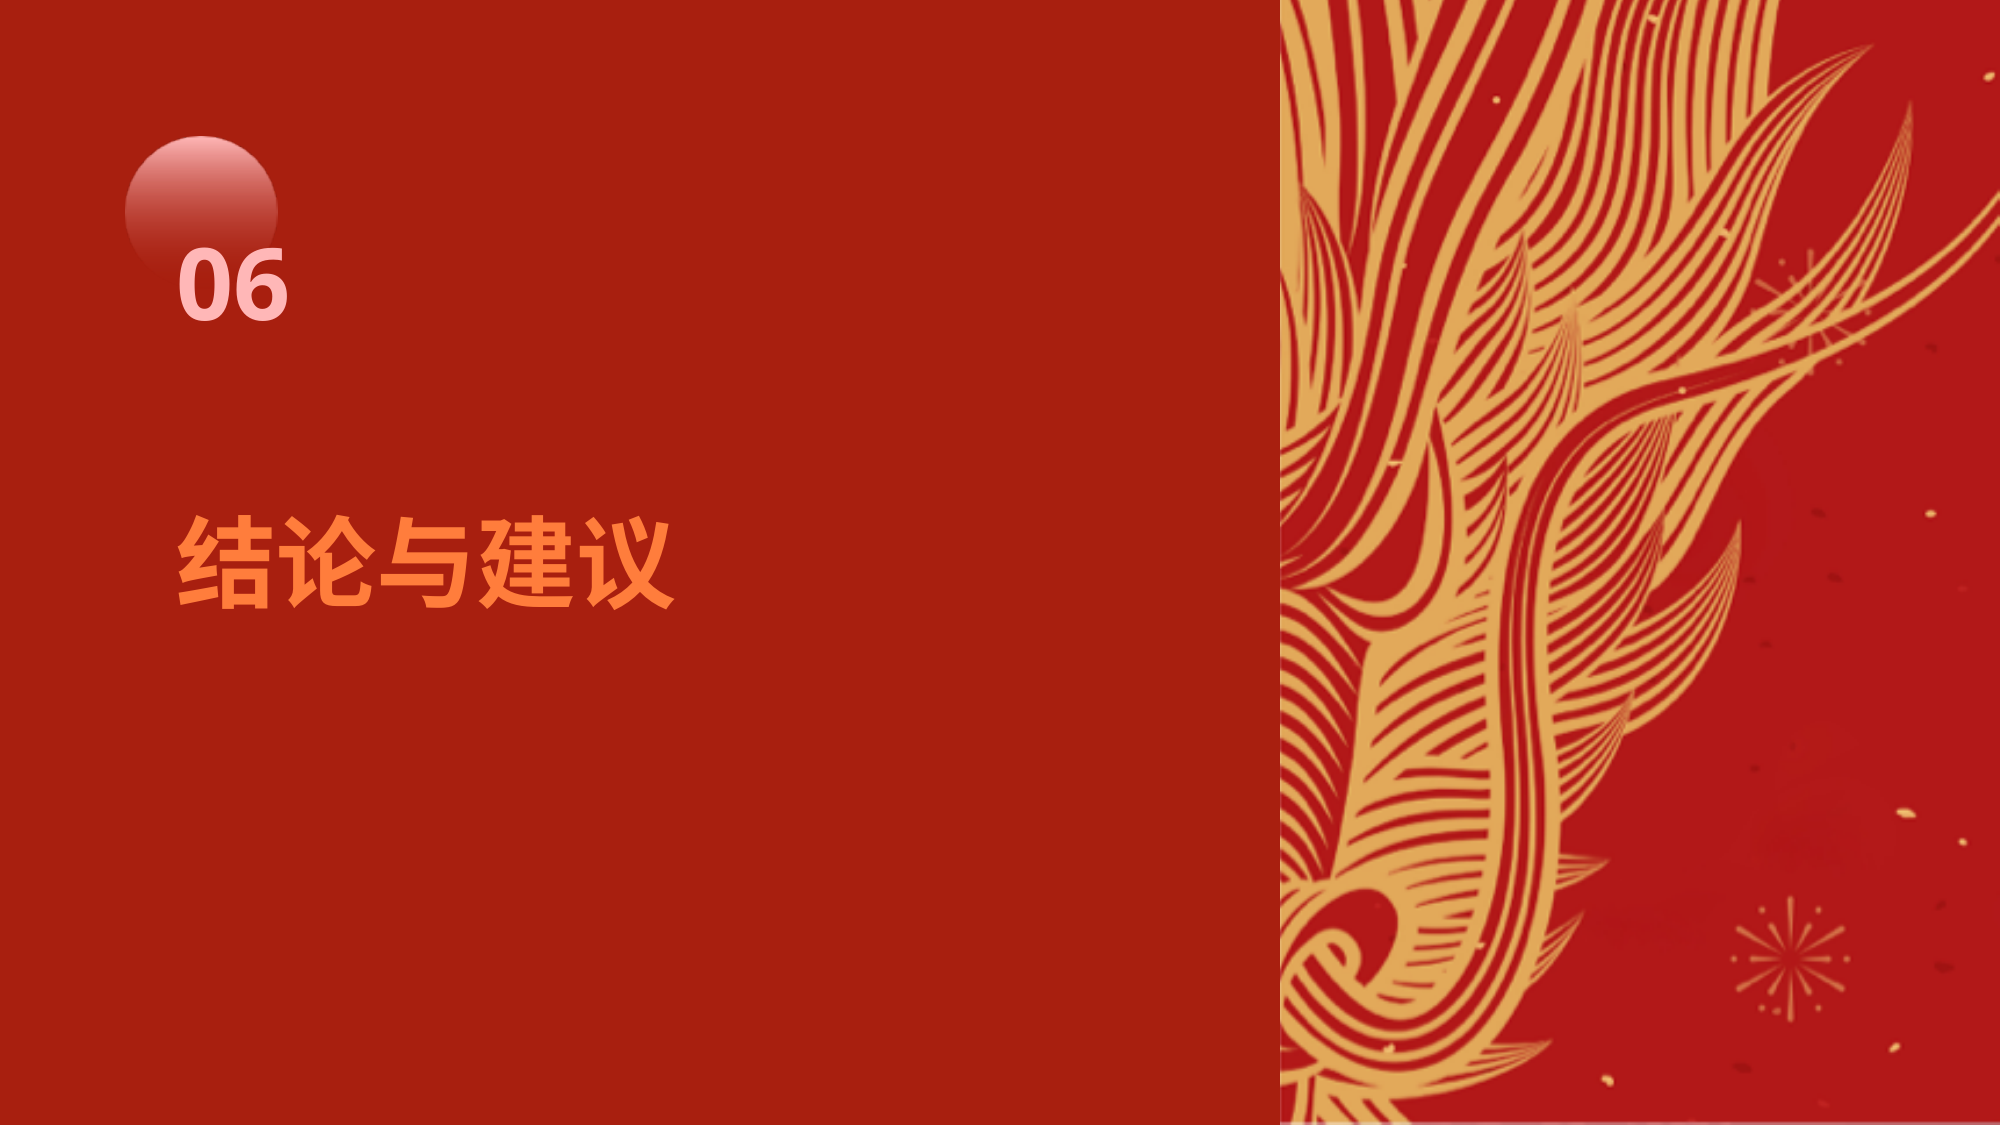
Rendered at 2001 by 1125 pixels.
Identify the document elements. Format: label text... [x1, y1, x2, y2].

text_box 06 [160, 151, 1111, 350]
picture [125, 136, 278, 289]
picture [1279, 0, 2000, 1125]
text_box 结论与建议 [160, 431, 1111, 629]
